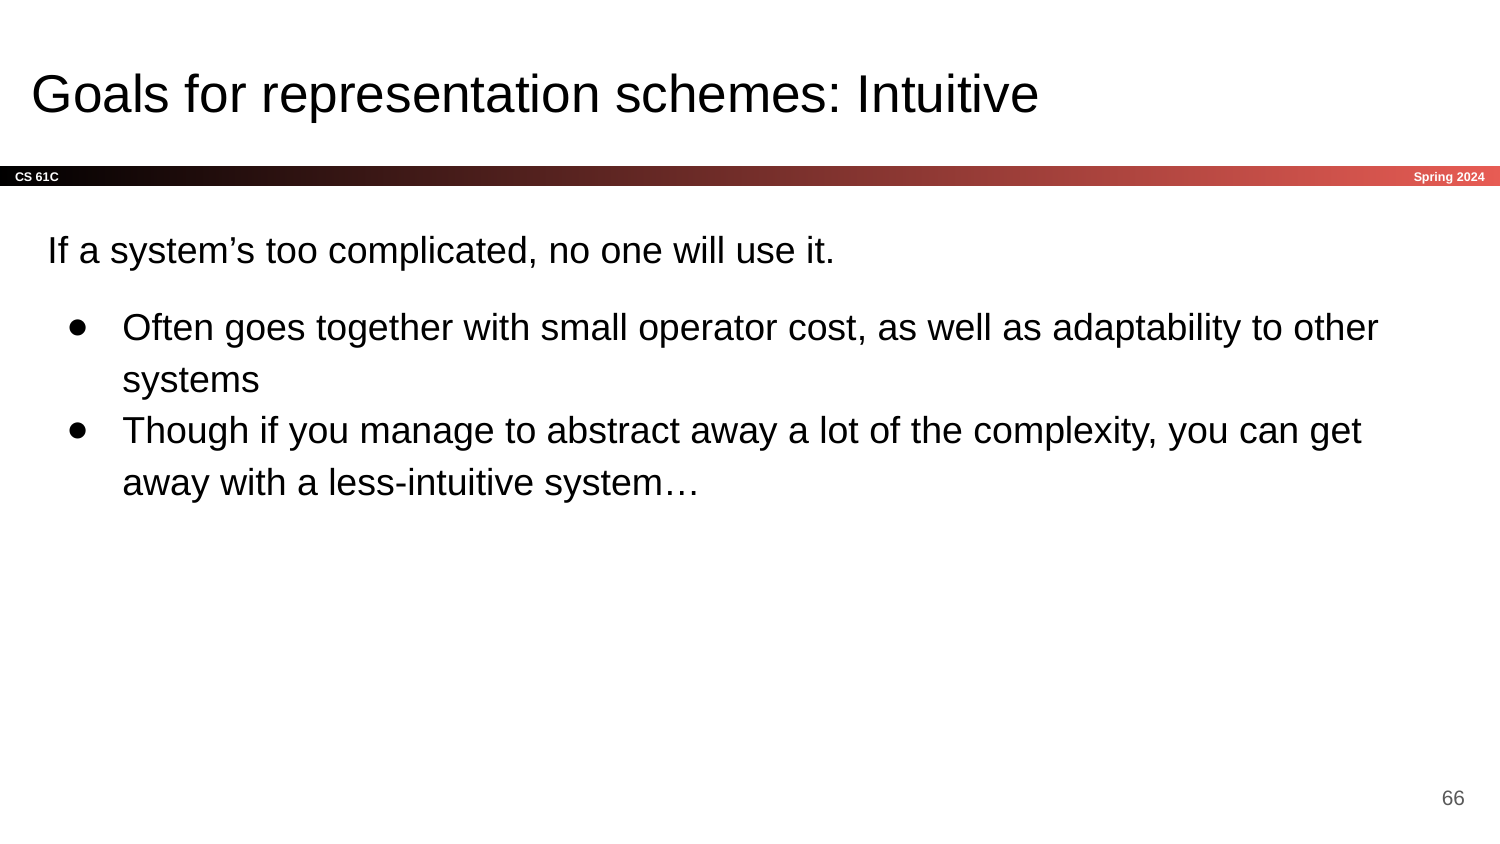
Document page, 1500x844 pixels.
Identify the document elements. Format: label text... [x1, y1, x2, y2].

slide_number ‹#› [1389, 764, 1480, 830]
list If a system’s too complicated, no one will use it. Often goes together with small operator cost, as well as adaptability to other systems Though if you manage to abstract away a lot of the complexity, you can get away with a less-intuitive system… [32, 204, 1431, 823]
title Goals for representation schemes: Intuitive [16, 44, 1415, 139]
